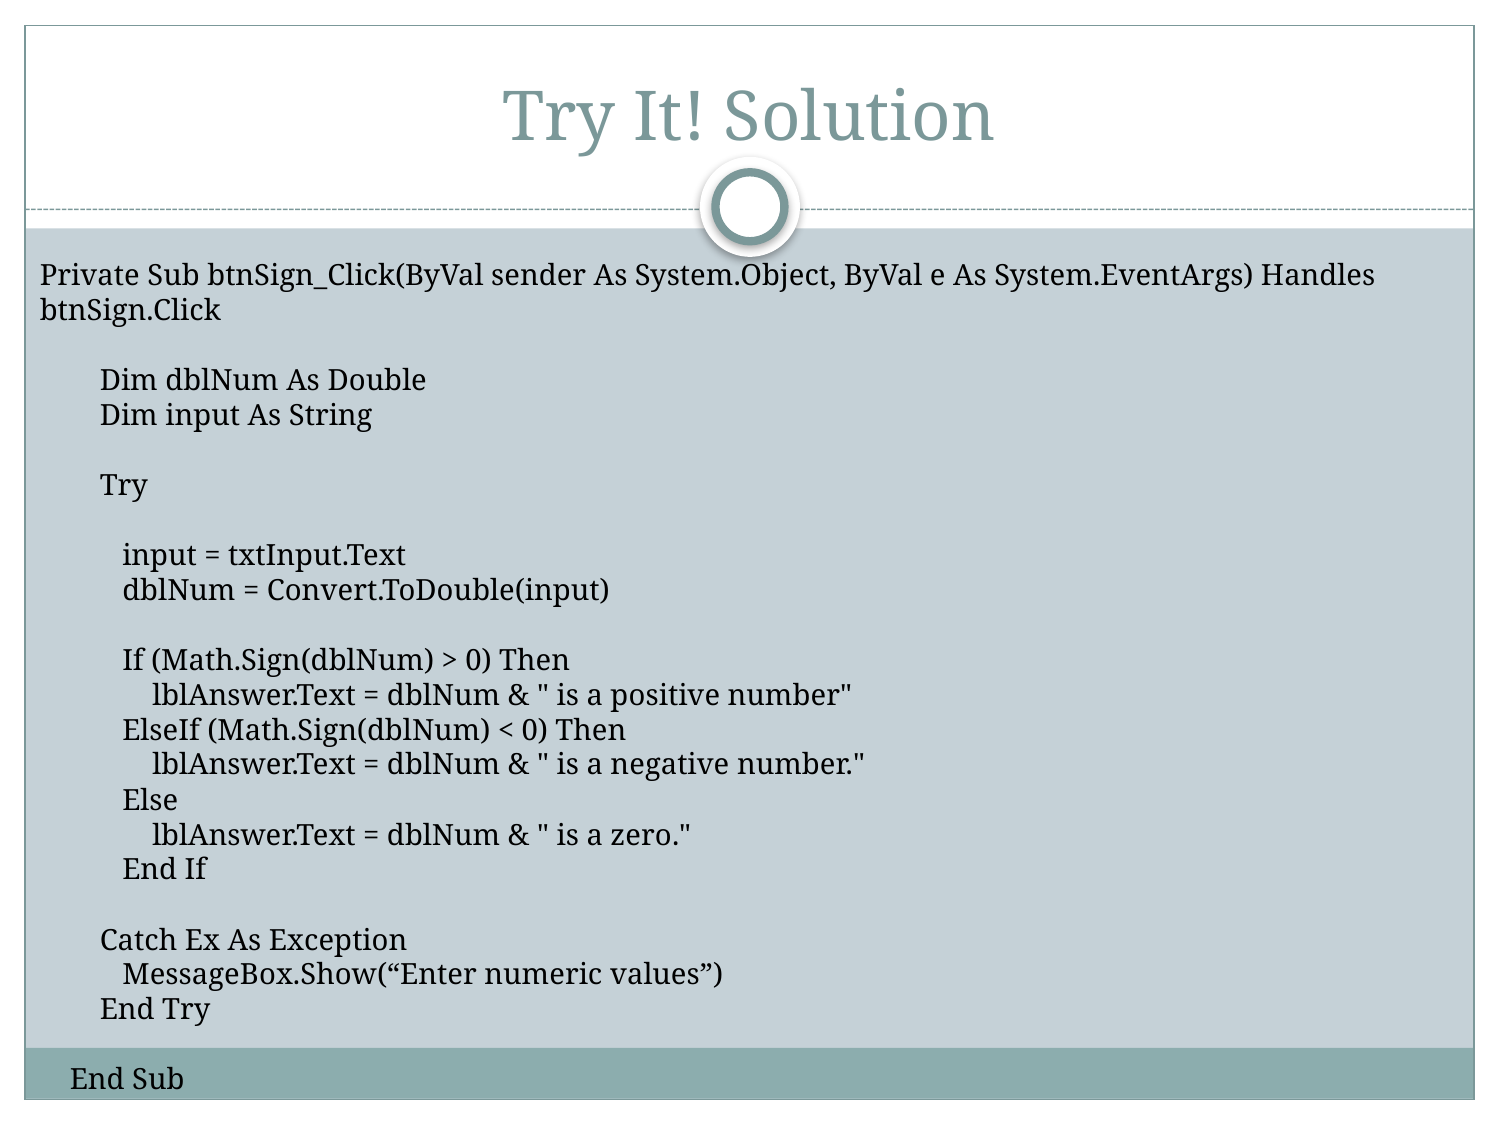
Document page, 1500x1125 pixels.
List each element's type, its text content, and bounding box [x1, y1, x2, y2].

title Try It! Solution [49, 37, 1450, 162]
text_box Private Sub btnSign_Click(ByVal sender As System.Object, ByVal e As System.EventArgs) Handles btnSign.Click Dim dblNum As Double Dim input As String Try input = txtInput.Text dblNum = Convert.ToDouble(input) If (Math.Sign(dblNum) > 0) Then lblAnswer.Text = dblNum & " is a positive number" ElseIf (Math.Sign(dblNum) < 0) Then lblAnswer.Text = dblNum & " is a negative number." Else lblAnswer.Text = dblNum & " is a zero." End If Catch Ex As Exception MessageBox.Show(“Enter numeric values”) End Try End Sub [24, 249, 1500, 1125]
